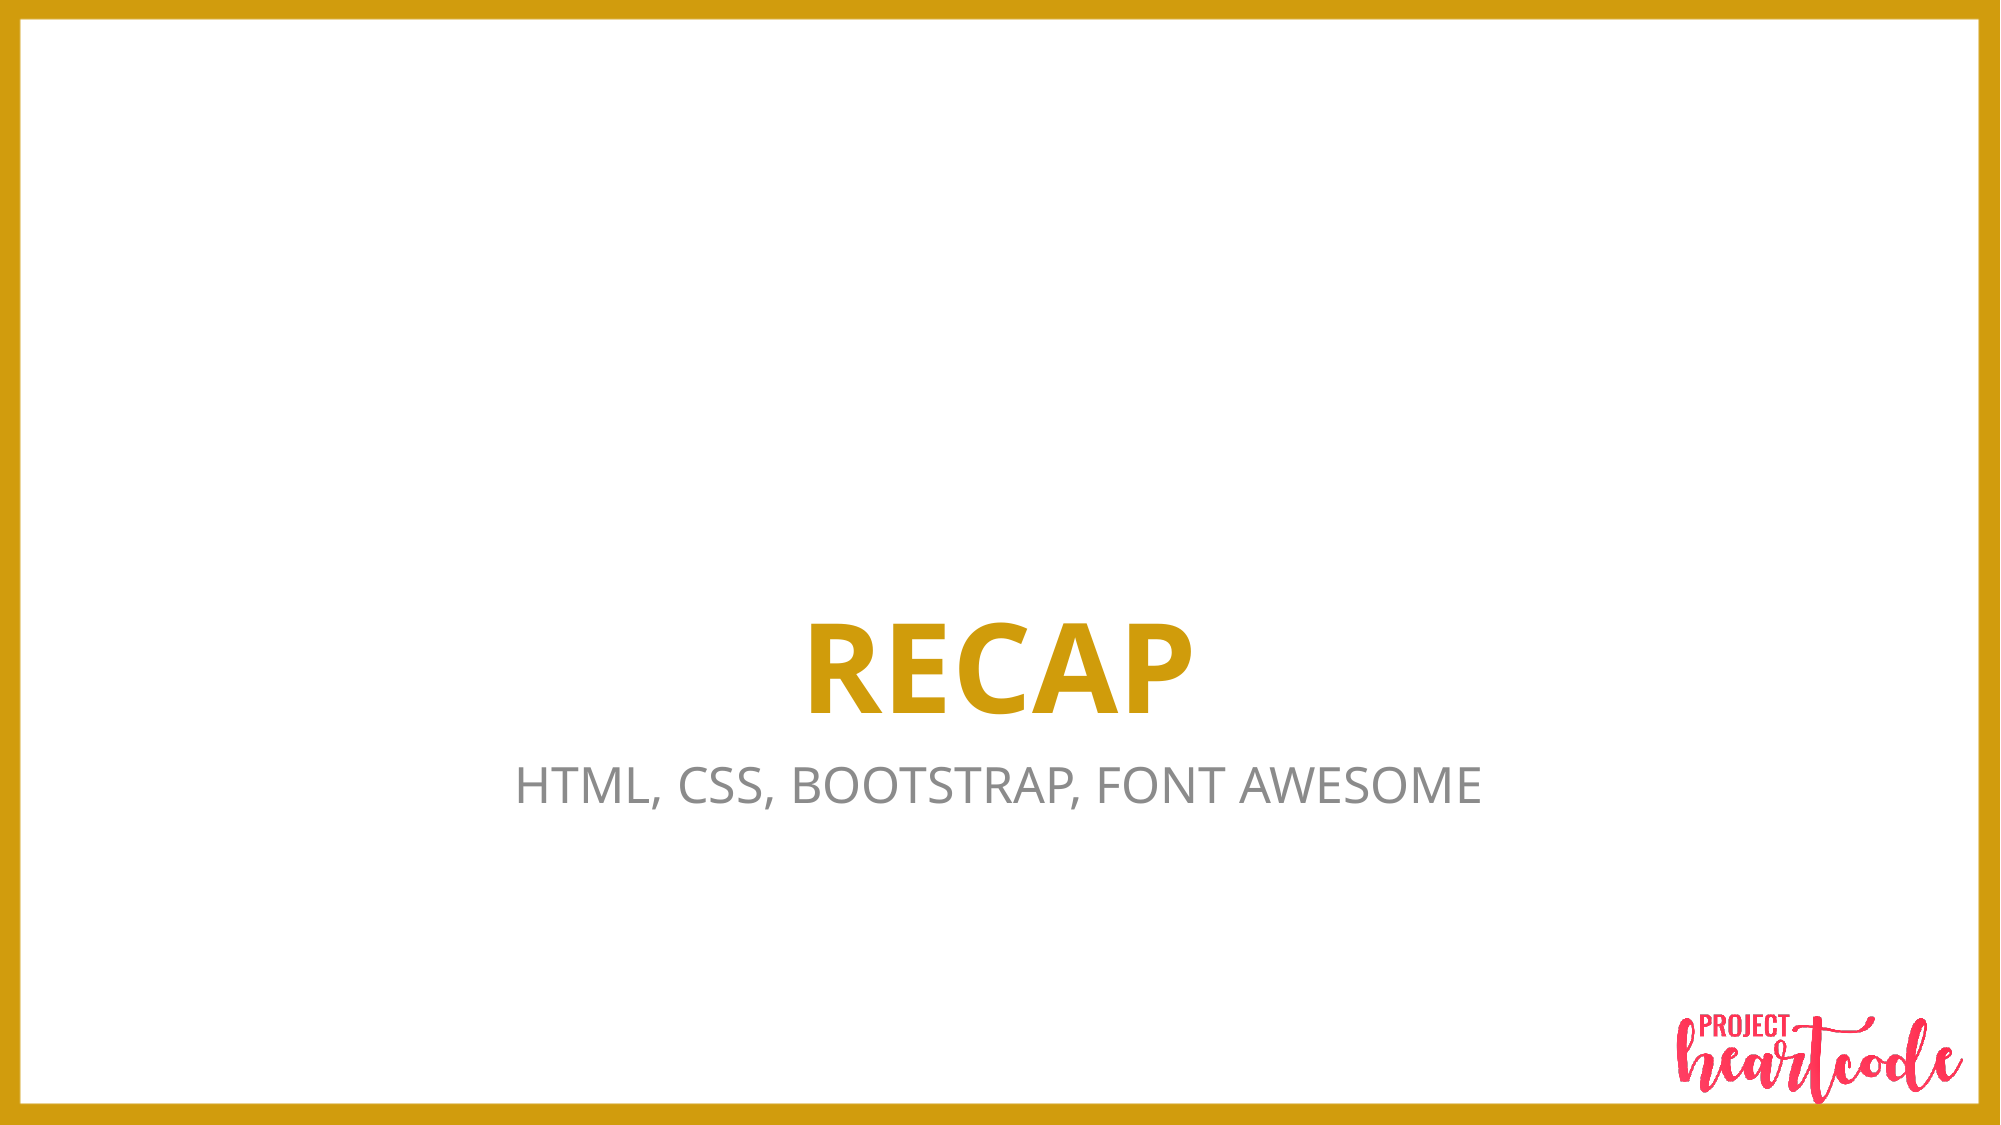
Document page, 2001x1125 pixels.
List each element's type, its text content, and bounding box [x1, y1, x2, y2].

picture [0, 0, 2000, 1125]
title RECAP [136, 280, 1862, 749]
list HTML, CSS, BOOTSTRAP, FONT AWESOME [136, 752, 1862, 983]
